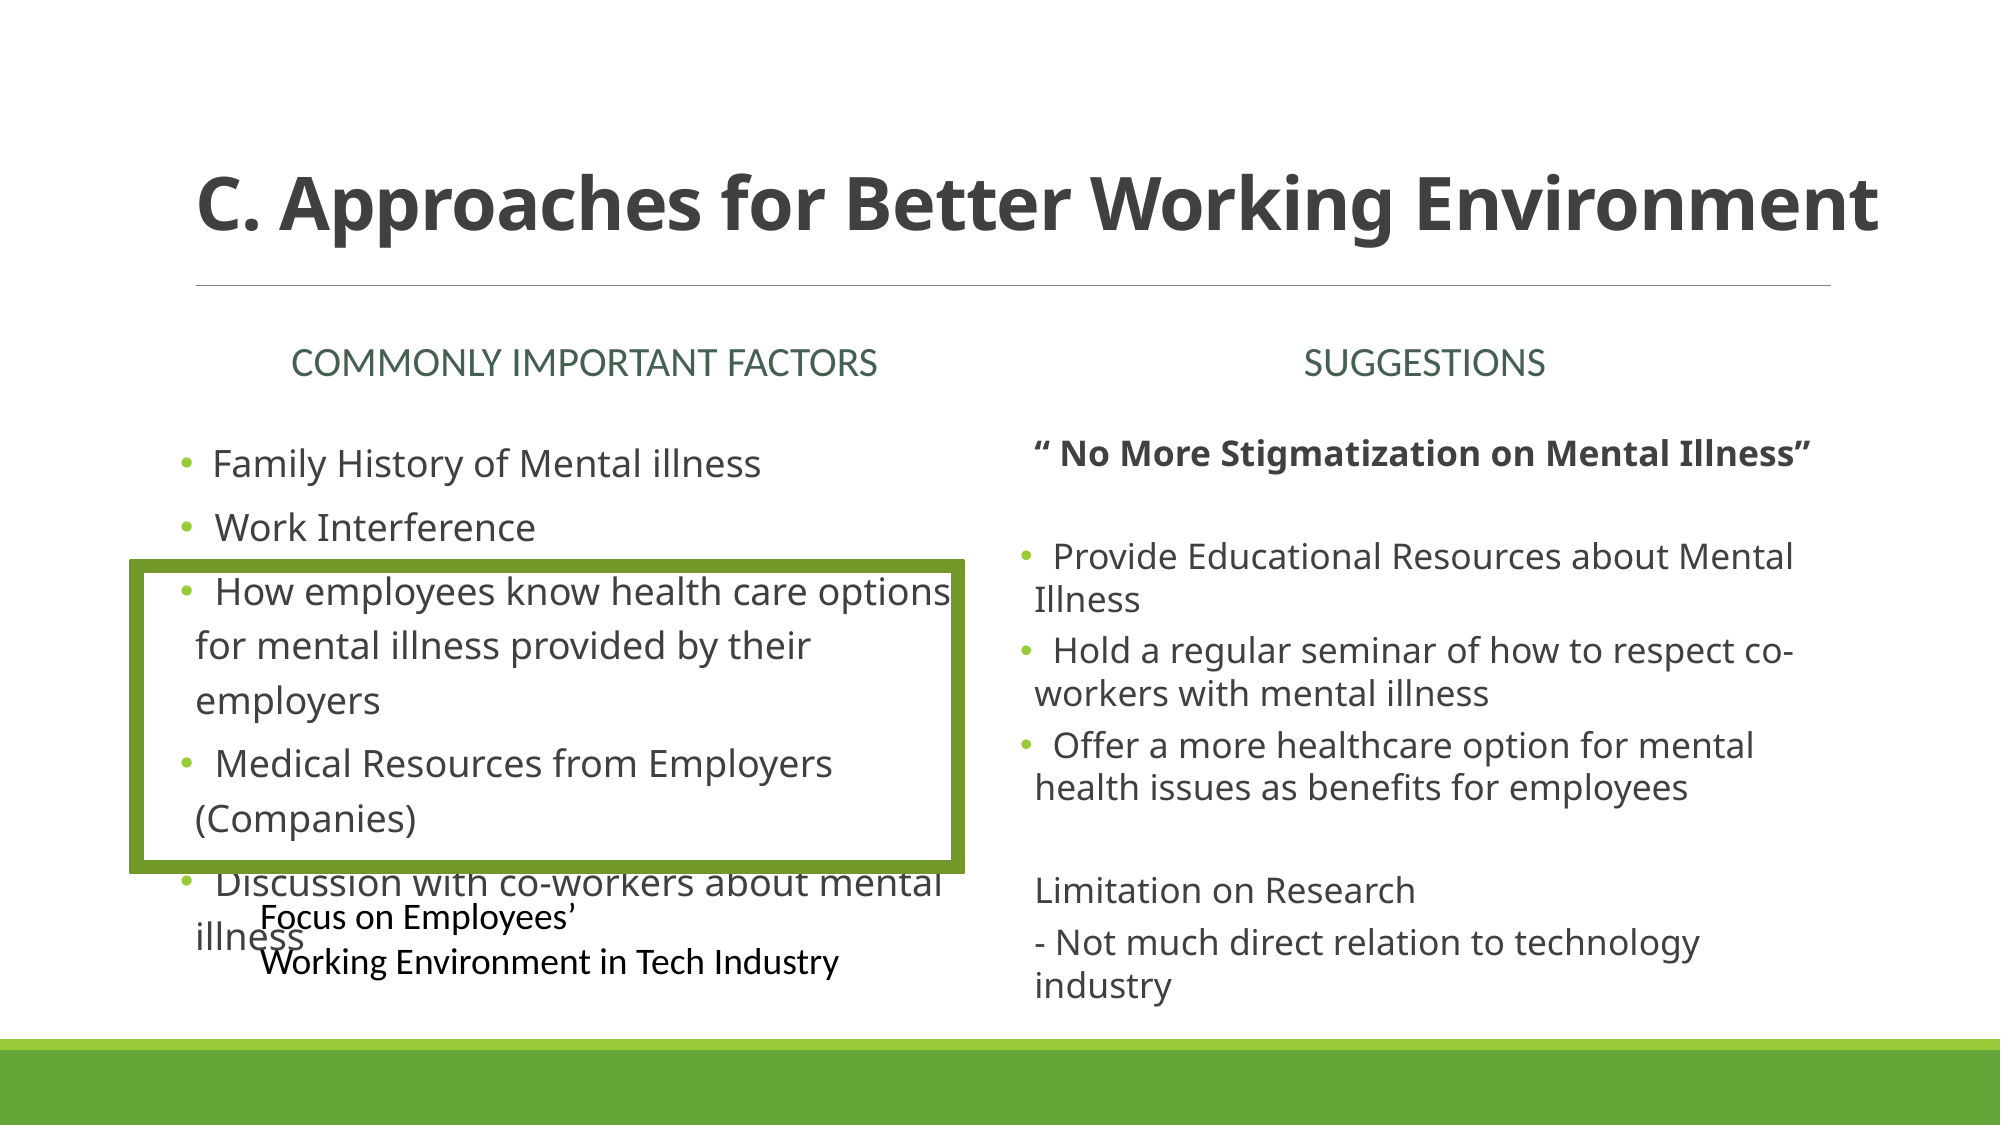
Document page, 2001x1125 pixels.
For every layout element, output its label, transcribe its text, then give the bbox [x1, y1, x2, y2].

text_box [130, 559, 965, 992]
list Commonly Important factors [180, 302, 990, 423]
list Family History of Mental illness Work Interference How employees know health care options for mental illness provided by their employers Medical Resources from Employers (Companies) Discussion with co-workers about mental illness [180, 423, 990, 978]
list Suggestions [1020, 302, 1830, 423]
list “ No More Stigmatization on Mental Illness” Provide Educational Resources about Mental Illness Hold a regular seminar of how to respect co-workers with mental illness Offer a more healthcare option for mental health issues as benefits for employees Limitation on Research - Not much direct relation to technology industry [1020, 423, 1830, 1025]
title C. Approaches for Better Working Environment [180, 100, 1943, 254]
